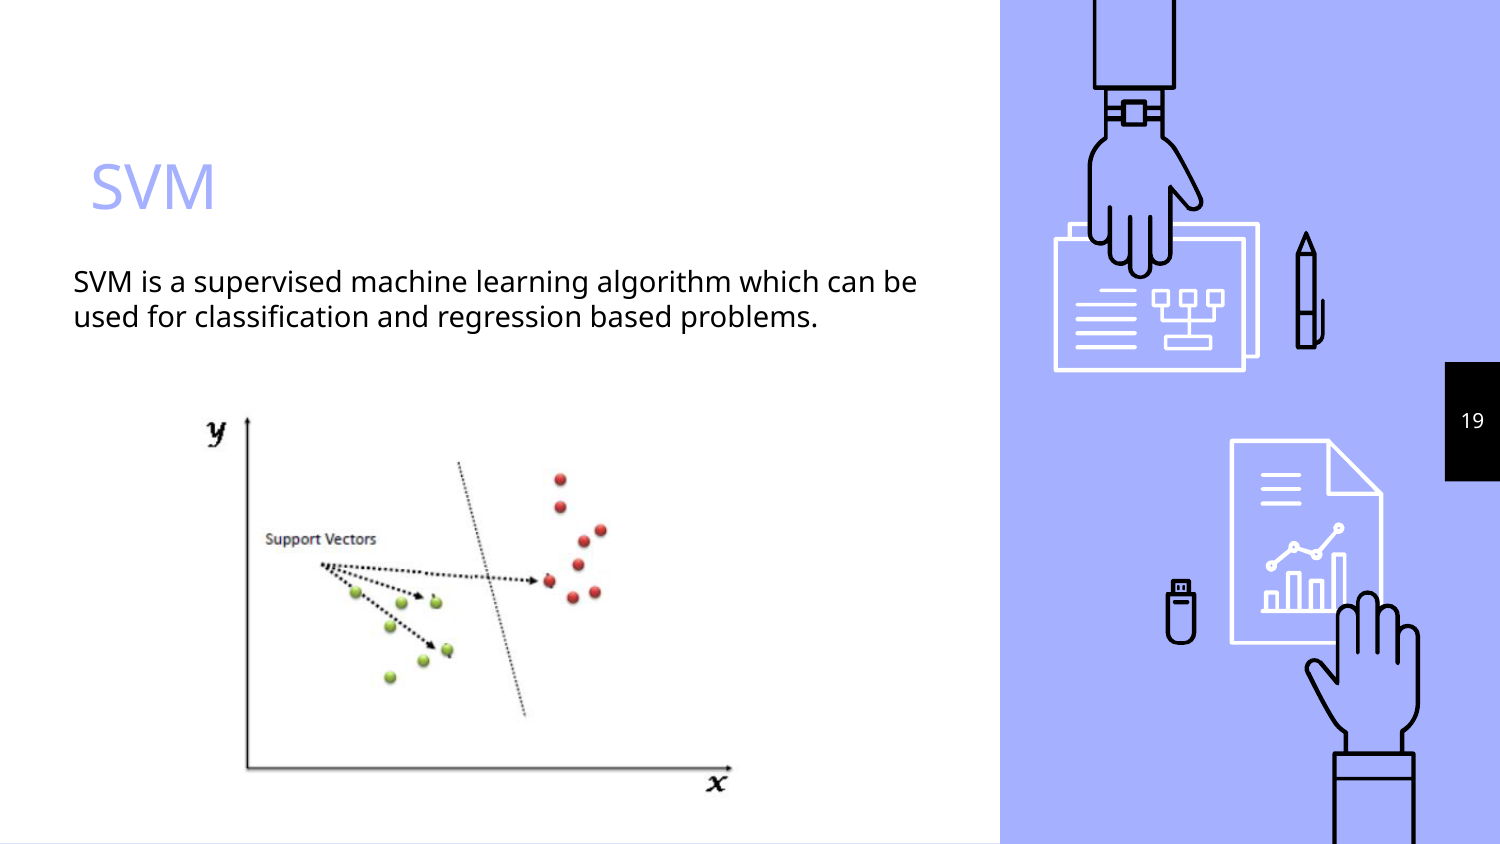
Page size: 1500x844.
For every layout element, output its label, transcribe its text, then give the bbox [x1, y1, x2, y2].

text_box SVM is a supervised machine learning algorithm which can be used for classification and regression based problems. [58, 256, 938, 341]
picture [167, 349, 799, 823]
slide_number 19 [1444, 362, 1500, 482]
title SVM [75, 96, 918, 237]
